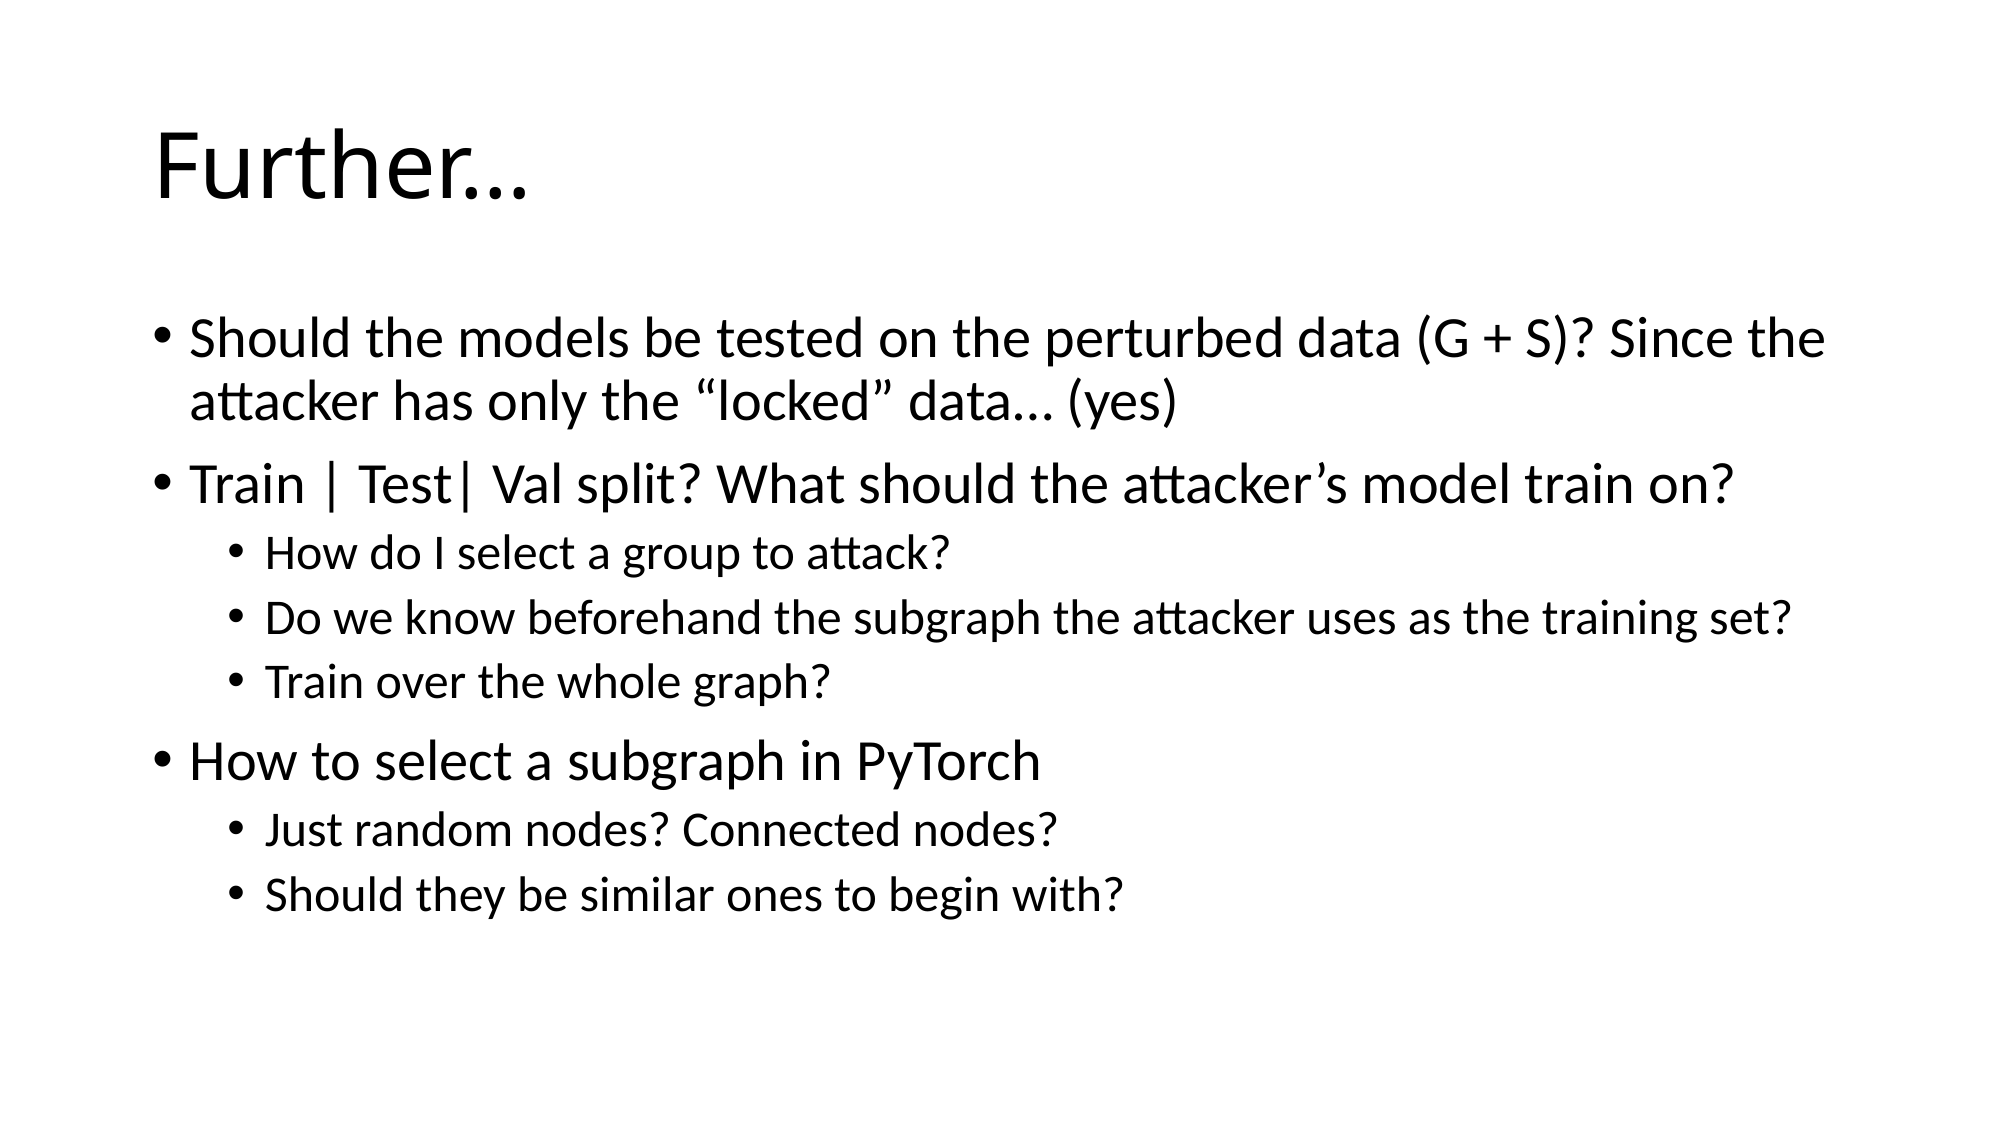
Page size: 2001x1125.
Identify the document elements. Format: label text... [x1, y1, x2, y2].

list Should the models be tested on the perturbed data (G + S)? Since the attacker has only the “locked” data… (yes) Train | Test| Val split? What should the attacker’s model train on? How do I select a group to attack? Do we know beforehand the subgraph the attacker uses as the training set? Train over the whole graph? How to select a subgraph in PyTorch Just random nodes? Connected nodes? Should they be similar ones to begin with? [137, 299, 1863, 1014]
title Further… [137, 59, 1863, 278]
